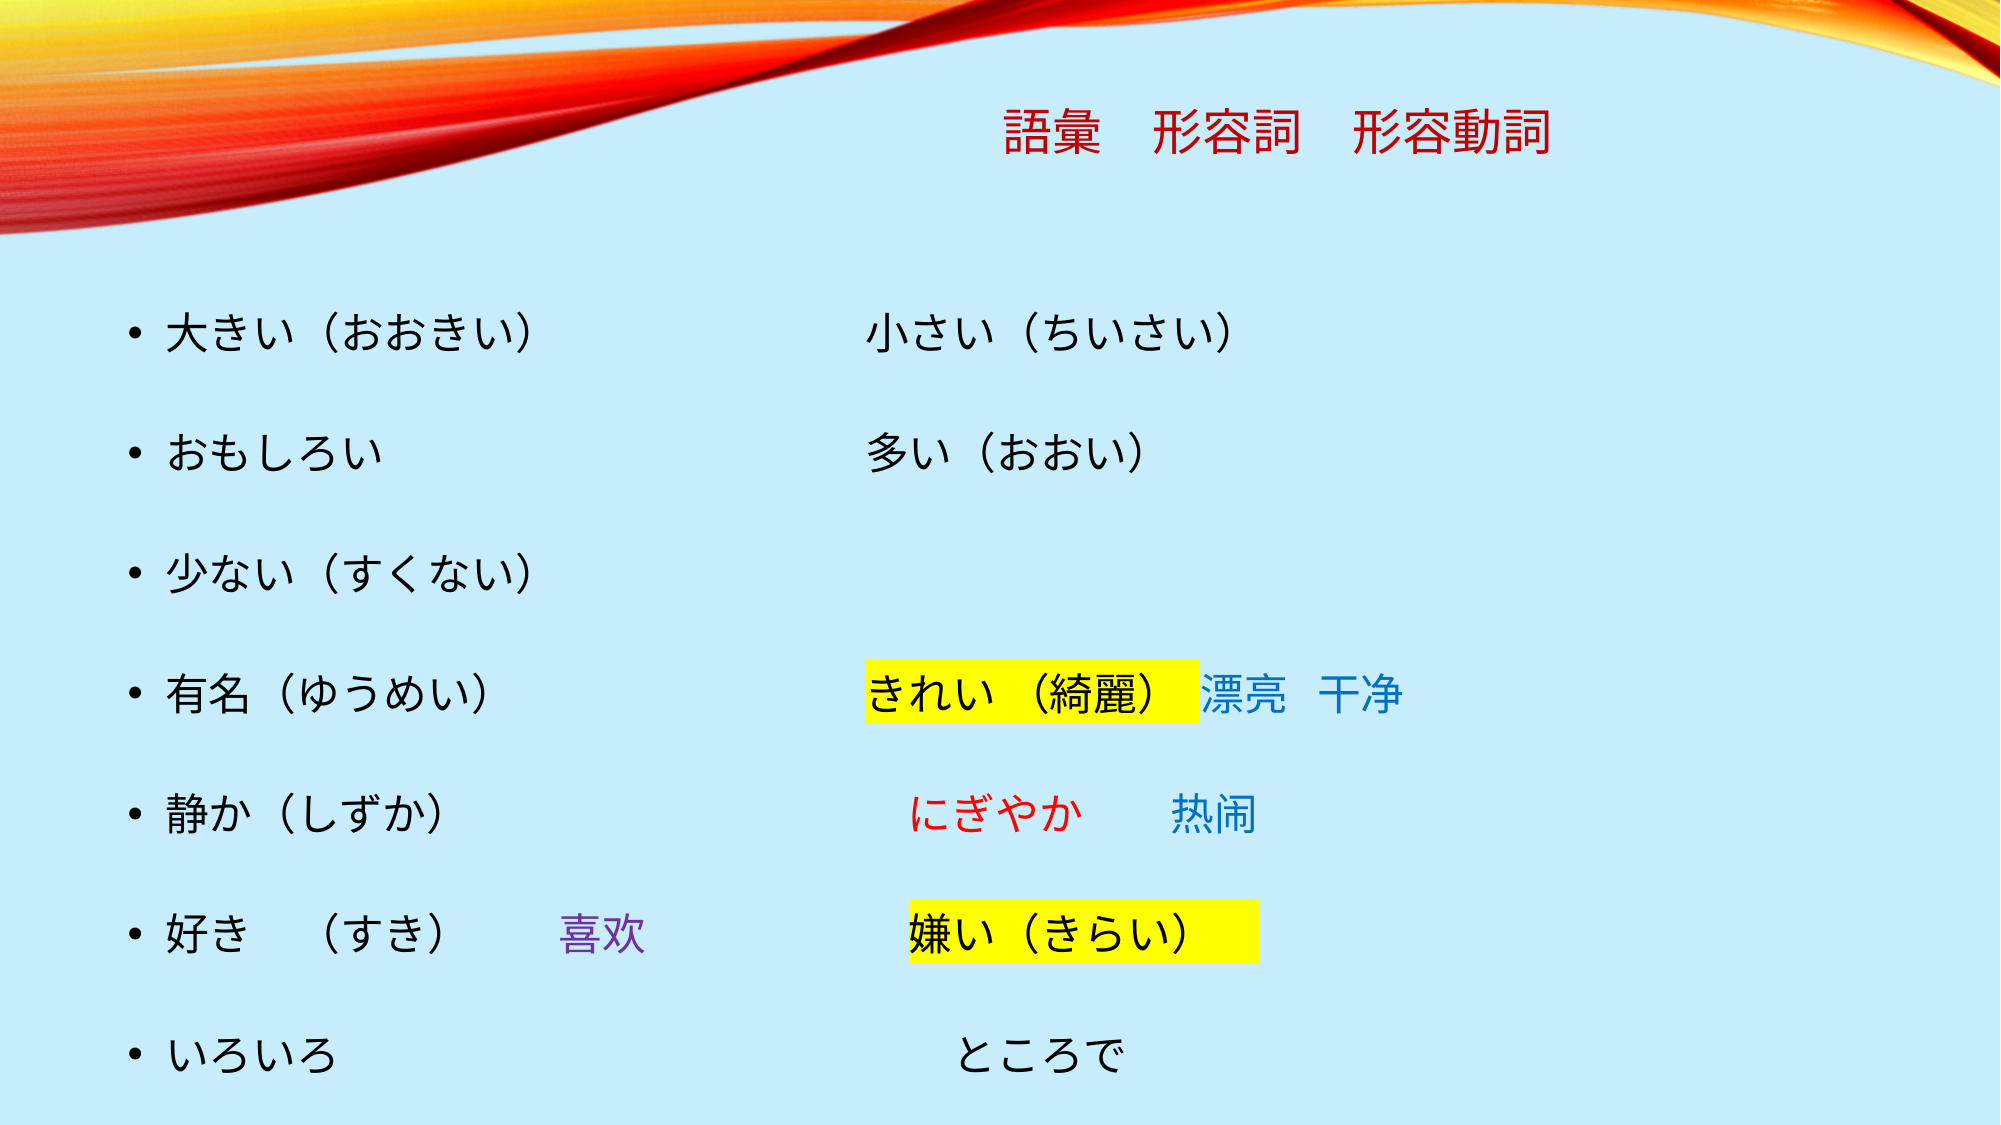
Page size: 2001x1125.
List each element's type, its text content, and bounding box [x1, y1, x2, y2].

text_box 語彙 形容詞 形容動詞 [987, 93, 1614, 228]
picture [0, 0, 2000, 237]
list 大きい（おおきい） 小さい（ちいさい） おもしろい 多い（おおい） 少ない（すくない） 有名（ゆうめい） きれい （綺麗） 漂亮 干净 静か（しずか） にぎやか 热闹 好き （すき） 喜欢 嫌い（きらい） いろいろ ところで [112, 246, 1888, 1089]
